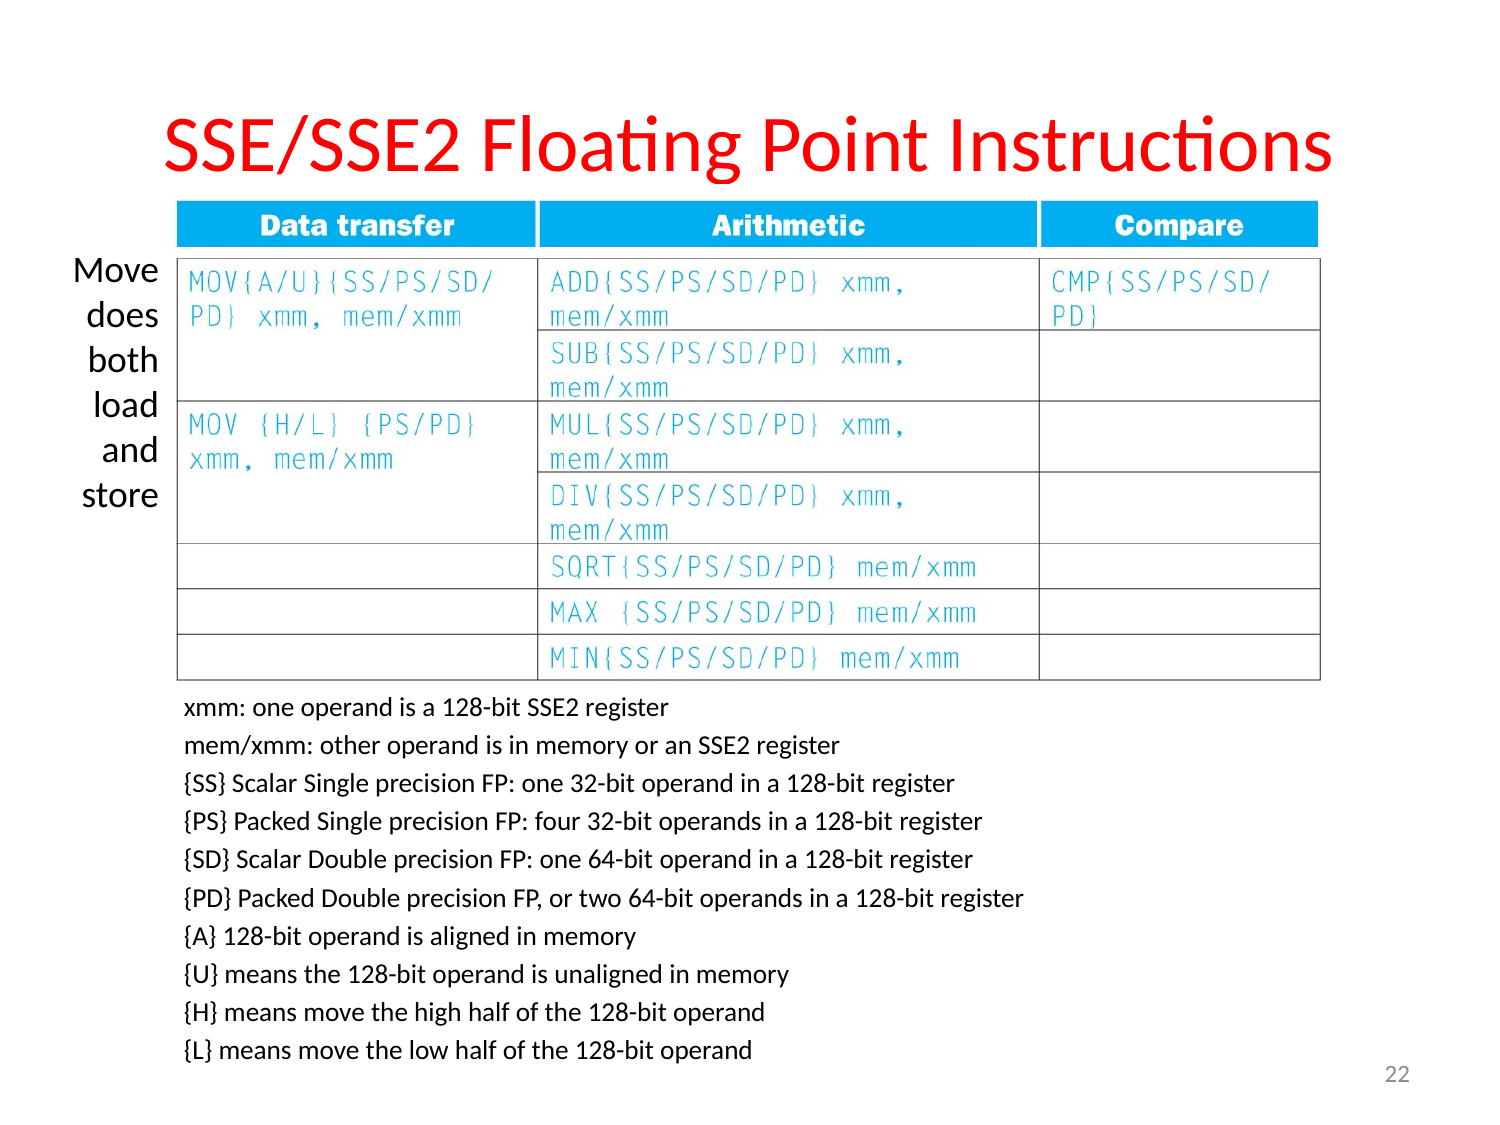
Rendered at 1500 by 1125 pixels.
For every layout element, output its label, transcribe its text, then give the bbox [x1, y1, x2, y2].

title SSE/SSE2 Floating Point Instructions [75, 45, 1425, 233]
list xmm: one operand is a 128-bit SSE2 register mem/xmm: other operand is in memory or an SSE2 register {SS} Scalar Single precision FP: one 32-bit operand in a 128-bit register {PS} Packed Single precision FP: four 32-bit operands in a 128-bit register {SD} Scalar Double precision FP: one 64-bit operand in a 128-bit register {PD} Packed Double precision FP, or two 64-bit operands in a 128-bit register {A} 128-bit operand is aligned in memory {U} means the 128-bit operand is unaligned in memory {H} means move the high half of the 128-bit operand {L} means move the low half of the 128-bit operand [168, 699, 1313, 1073]
slide_number 22 [1074, 1042, 1425, 1103]
text_box Move does both load and store [20, 237, 163, 523]
picture [168, 184, 1334, 692]
